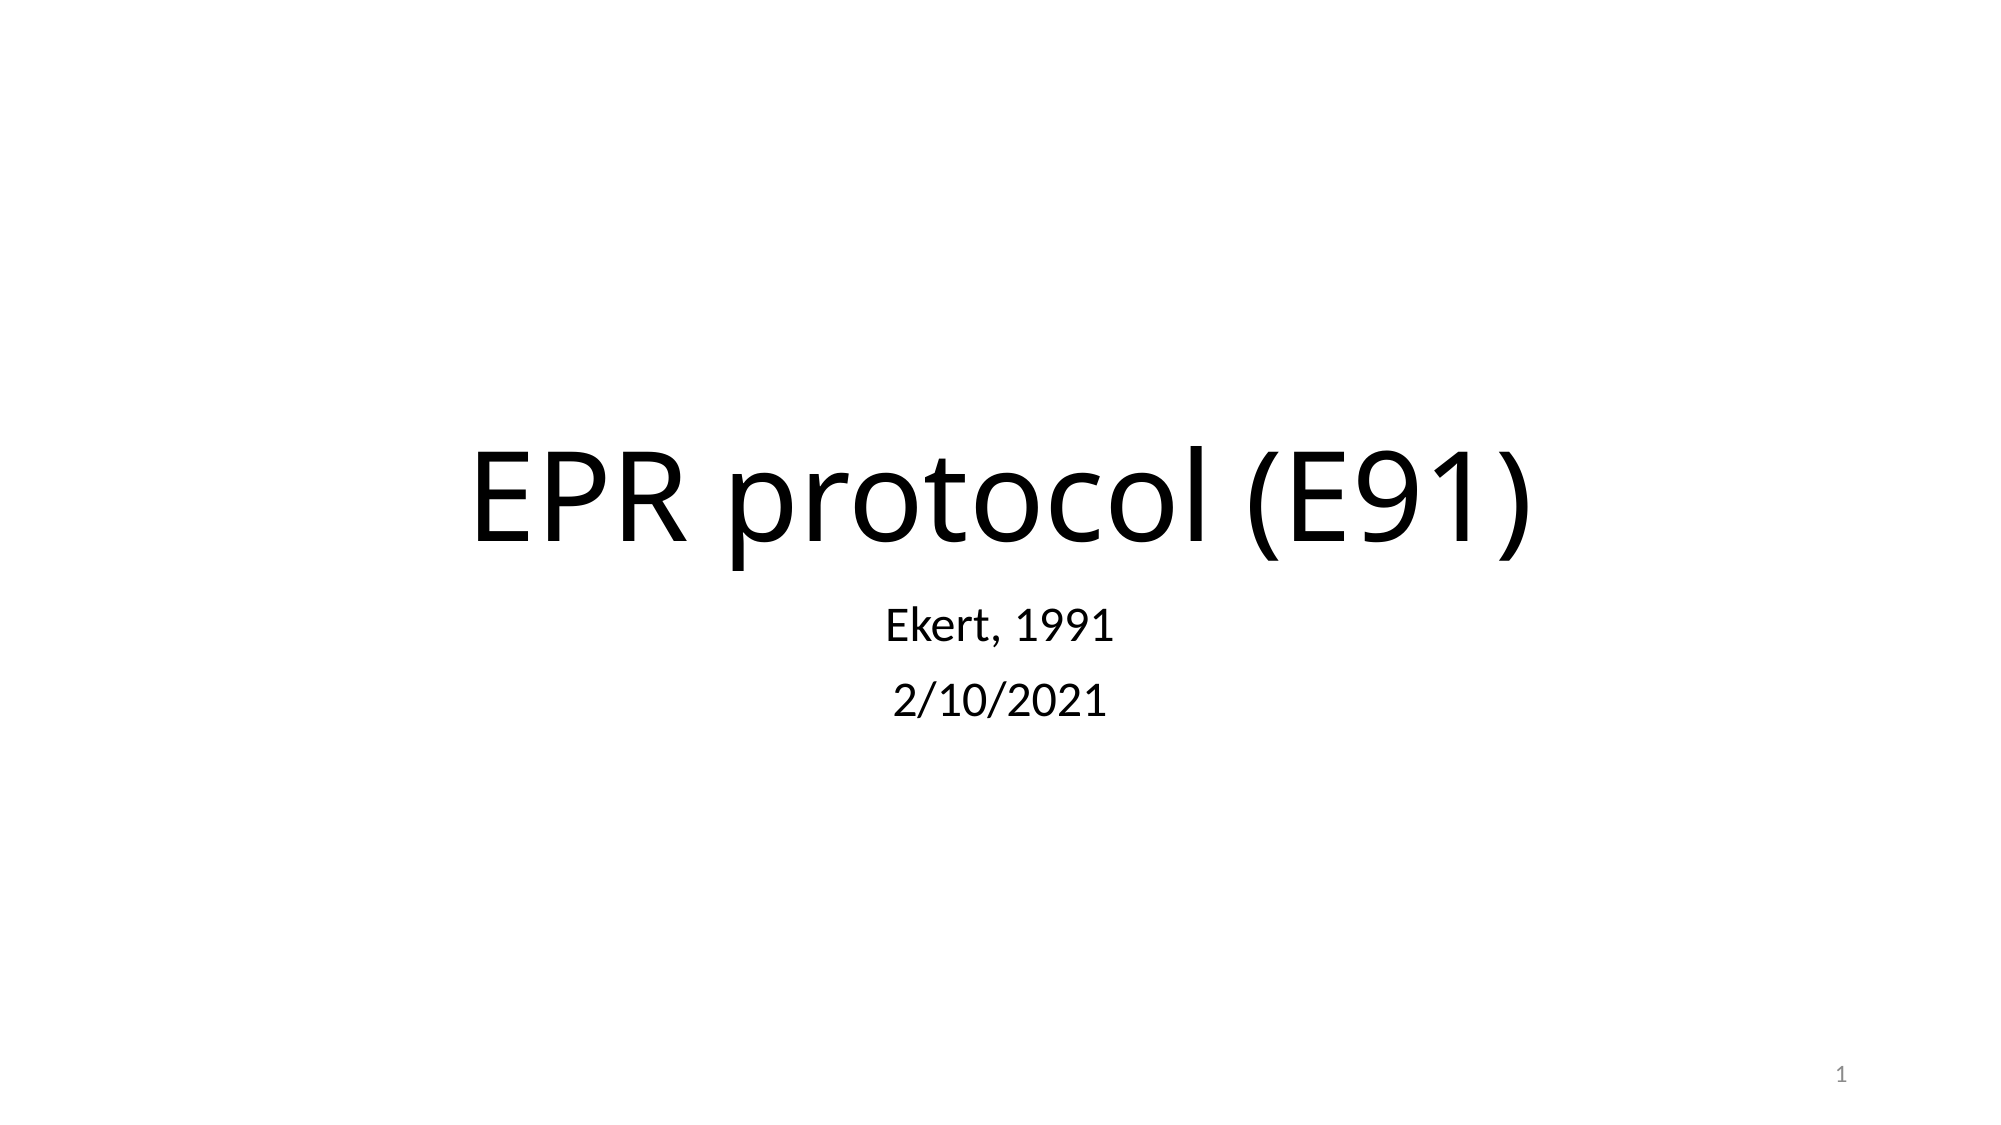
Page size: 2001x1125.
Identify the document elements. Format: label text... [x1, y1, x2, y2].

title EPR protocol (E91) [249, 184, 1750, 576]
slide_number 1 [1412, 1042, 1863, 1103]
subtitle Ekert, 1991 2/10/2021 [249, 590, 1750, 863]
